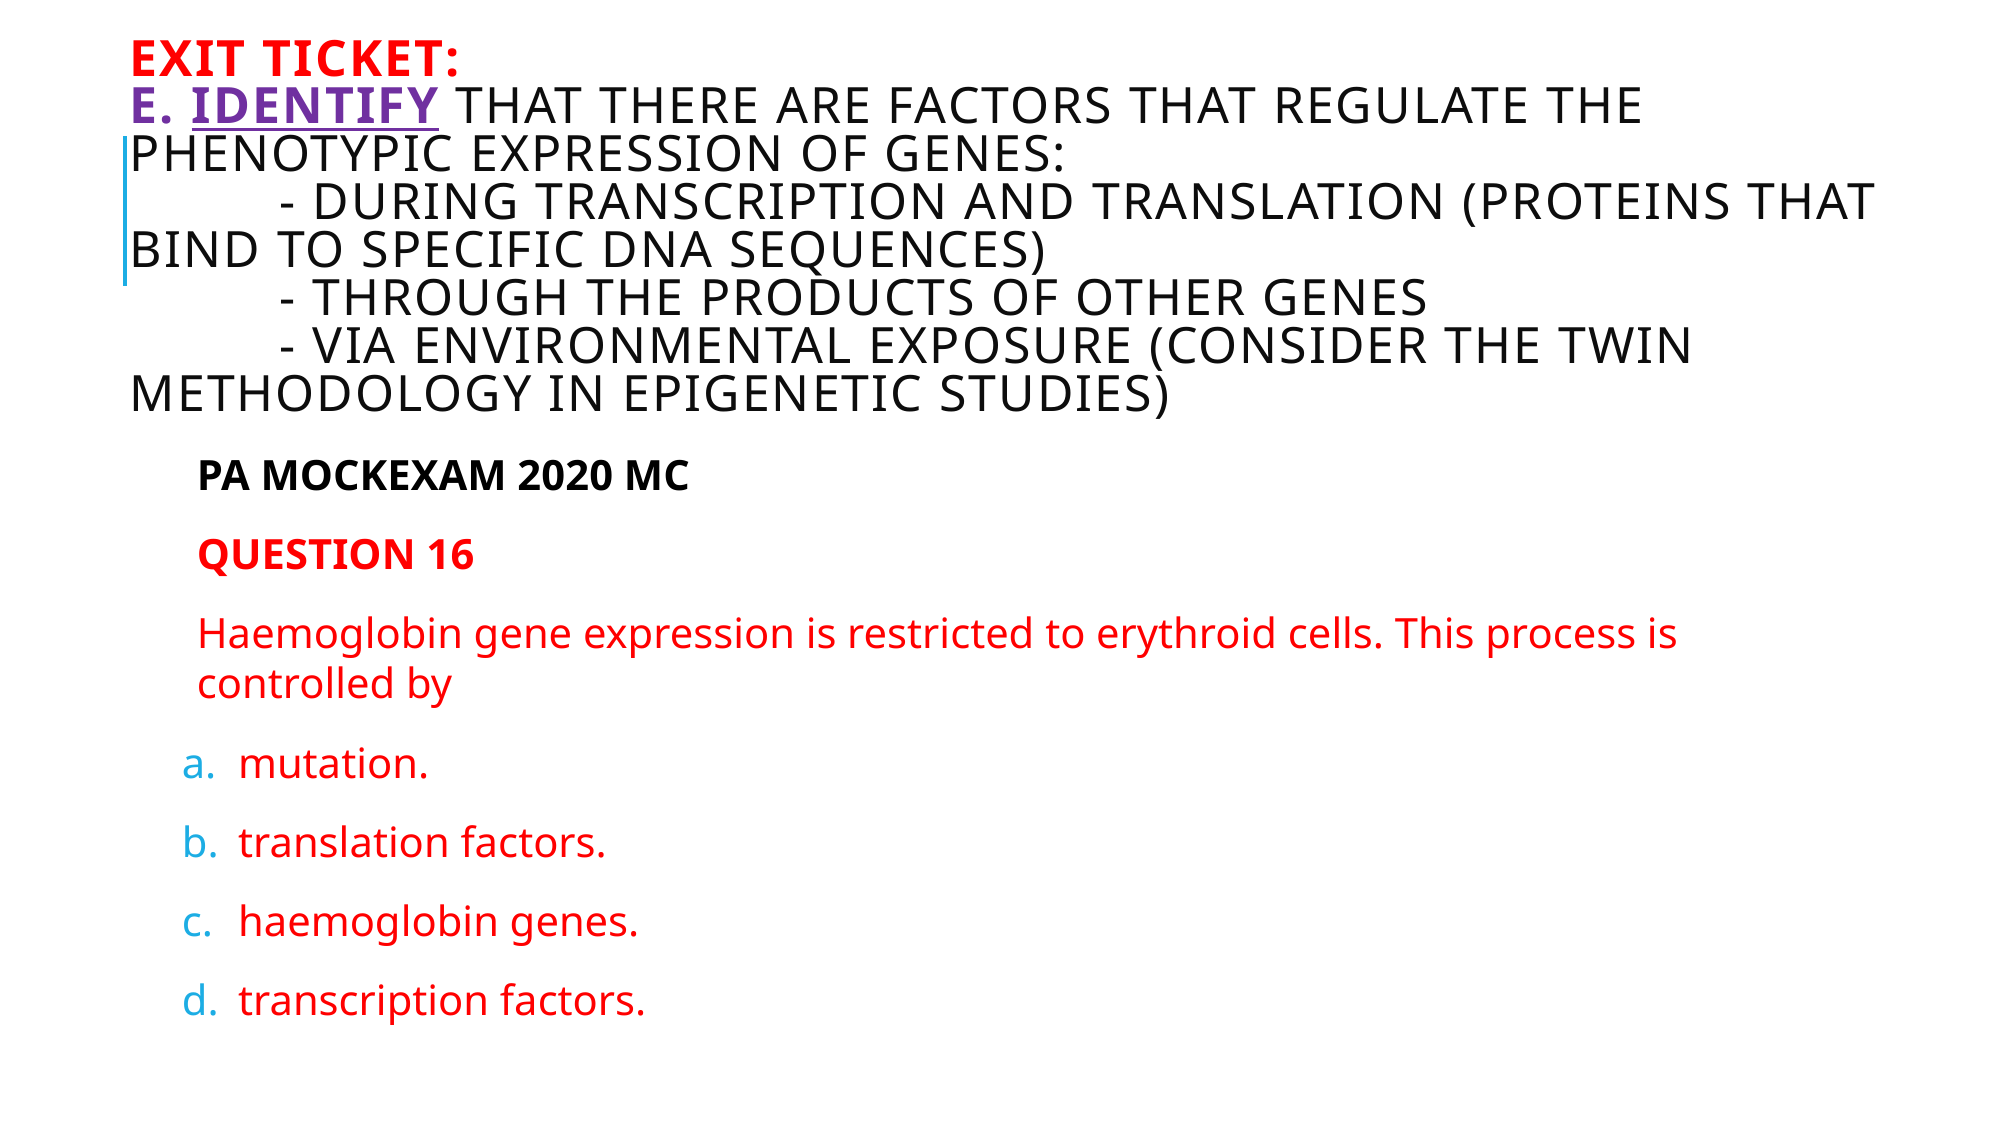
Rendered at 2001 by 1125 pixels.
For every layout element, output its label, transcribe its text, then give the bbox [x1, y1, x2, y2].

text_box [1435, 67, 1472, 155]
list PA MOCKEXAM 2020 MC QUESTION 16 Haemoglobin gene expression is restricted to erythroid cells. This process is controlled by mutation. translation factors. haemoglobin genes. transcription factors. [174, 441, 1840, 662]
title Exit ticket: e. Identify that there are factors that regulate the phenotypic expression of genes: - during transcription and translation (proteins that bind to specific DNA sequences) - through the products of other genes - via environmental exposure (consider the twin methodology in epigenetic studies) [115, 110, 1974, 349]
